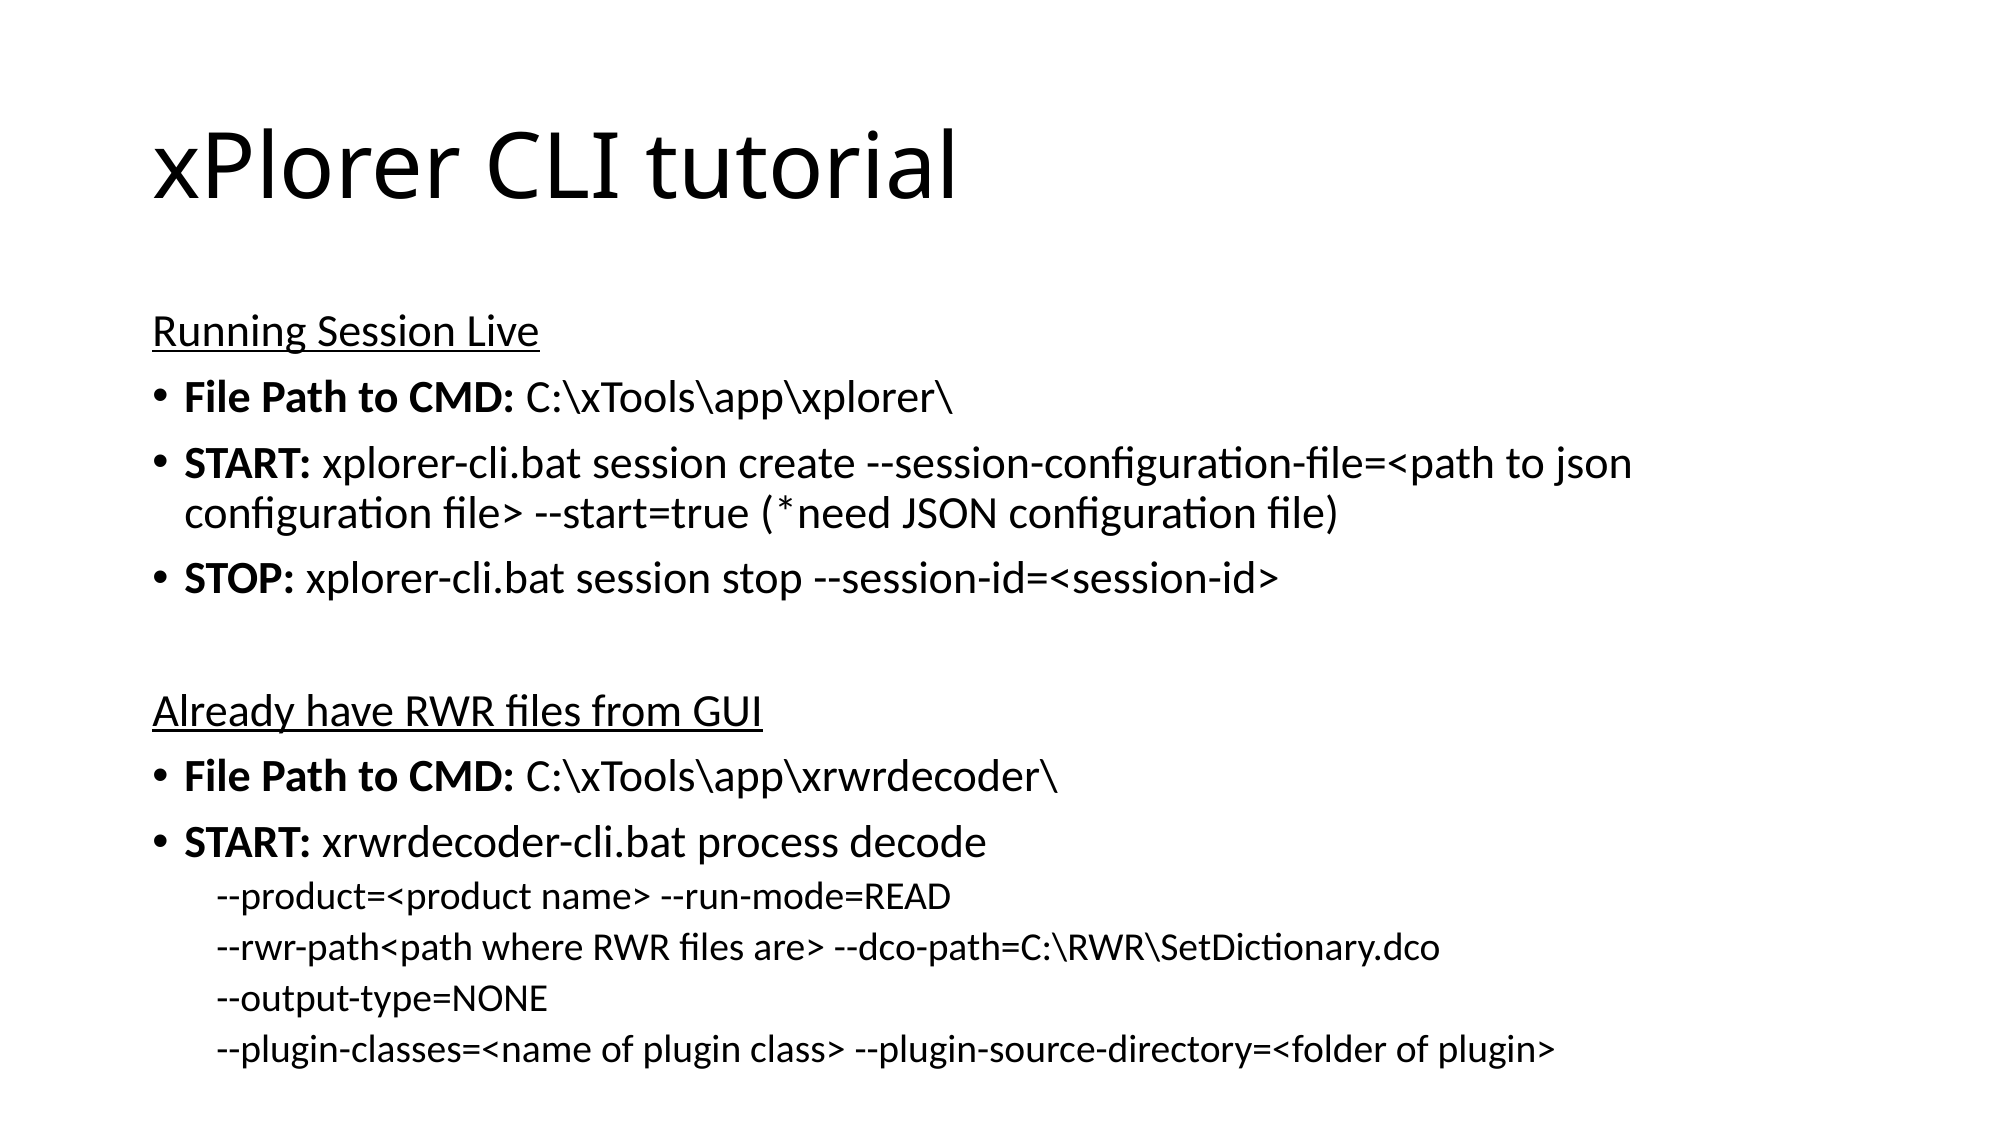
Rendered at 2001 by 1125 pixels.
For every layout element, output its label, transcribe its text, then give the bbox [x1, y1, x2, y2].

list Running Session Live File Path to CMD: C:\xTools\app\xplorer\ START: xplorer-cli.bat session create --session-configuration-file=<path to json configuration file> --start=true (*need JSON configuration file) STOP: xplorer-cli.bat session stop --session-id=<session-id> Already have RWR files from GUI File Path to CMD: C:\xTools\app\xrwrdecoder\ START: xrwrdecoder-cli.bat process decode --product=<product name> --run-mode=READ --rwr-path<path where RWR files are> --dco-path=C:\RWR\SetDictionary.dco --output-type=NONE --plugin-classes=<name of plugin class> --plugin-source-directory=<folder of plugin> [137, 299, 1863, 1084]
title xPlorer CLI tutorial [137, 59, 1863, 278]
